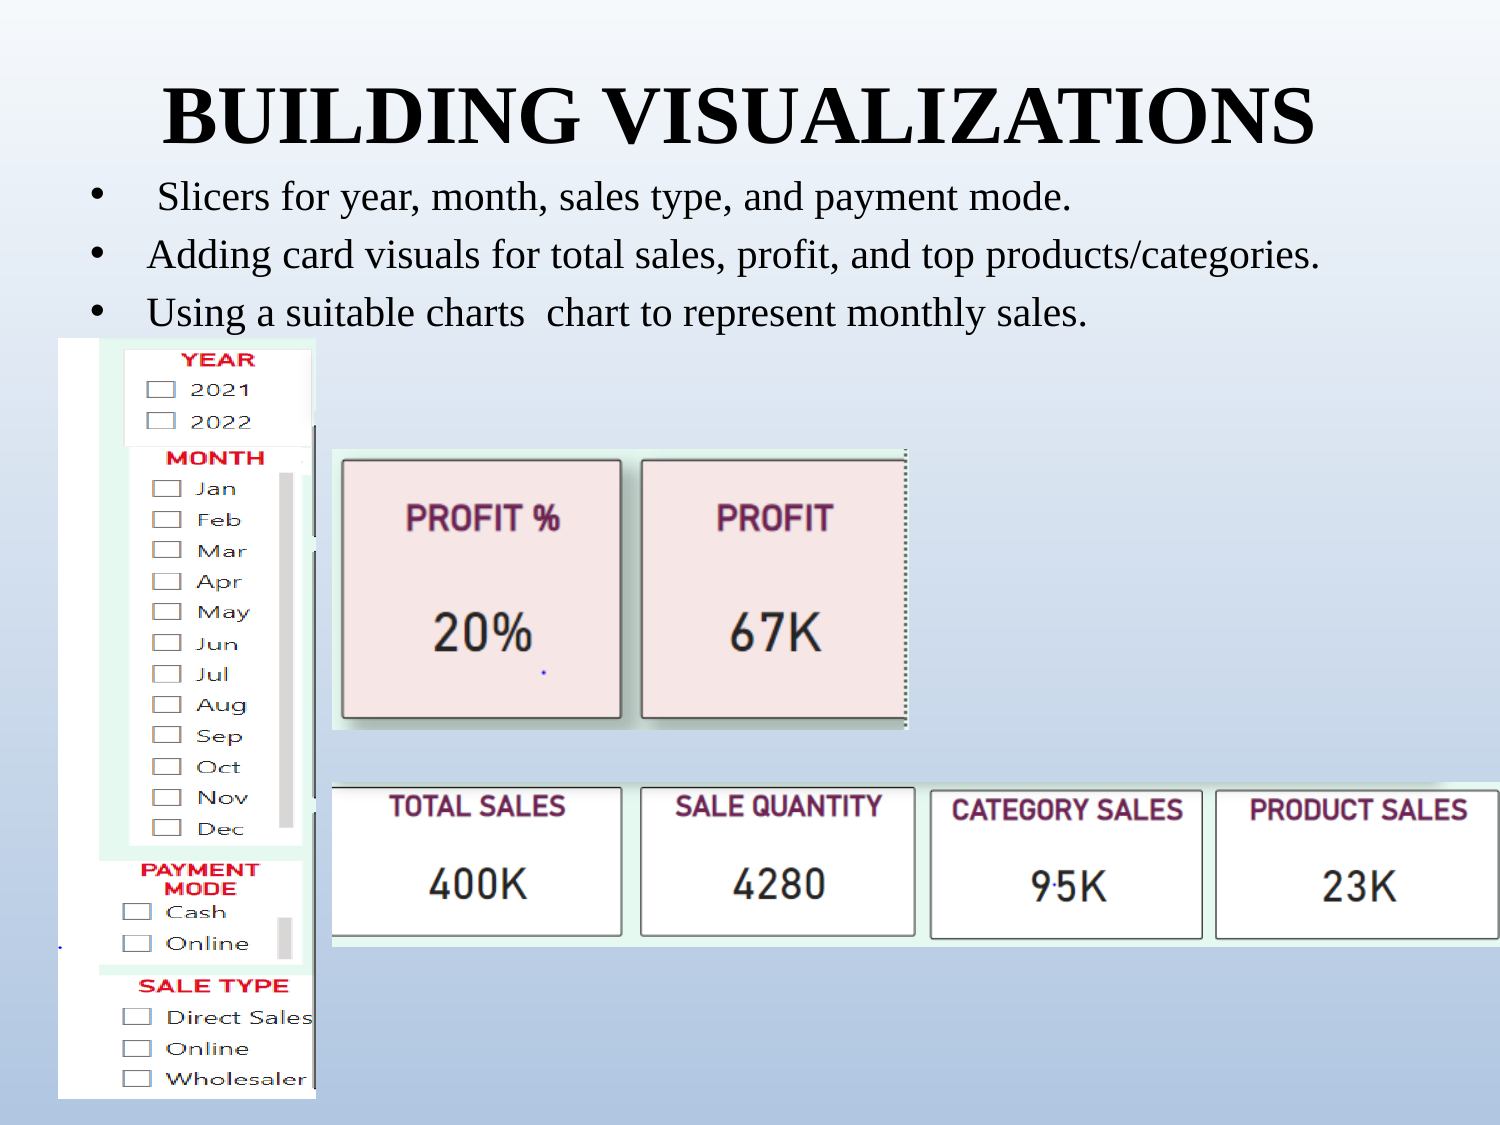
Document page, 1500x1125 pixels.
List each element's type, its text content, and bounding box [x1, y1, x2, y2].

picture [57, 338, 316, 1100]
title BUILDING VISUALIZATIONS [75, 45, 1425, 160]
list Slicers for year, month, sales type, and payment mode. Adding card visuals for total sales, profit, and top products/categories. Using a suitable charts chart to represent monthly sales. [75, 160, 1425, 1005]
picture [331, 781, 1500, 947]
picture [331, 449, 909, 730]
